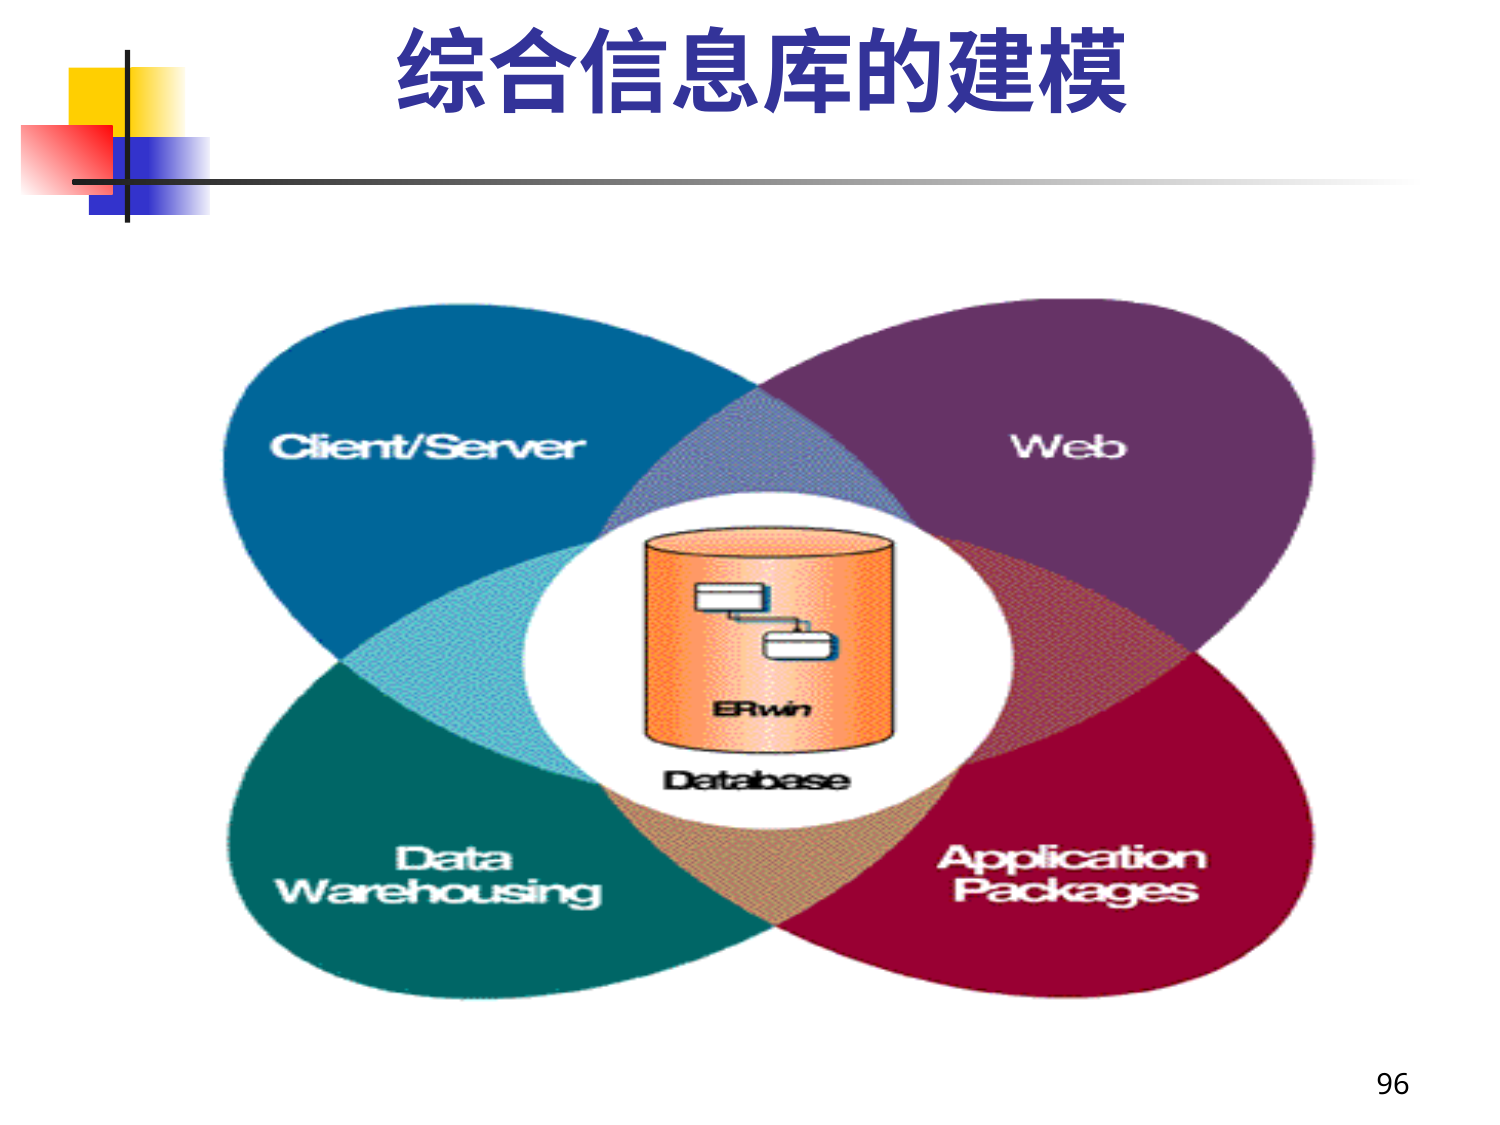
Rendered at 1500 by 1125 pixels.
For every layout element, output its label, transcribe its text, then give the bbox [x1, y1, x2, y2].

slide_number 96 [1112, 1037, 1426, 1113]
picture [199, 274, 1338, 1026]
text_box 综合信息库的建模 [124, 24, 1400, 113]
